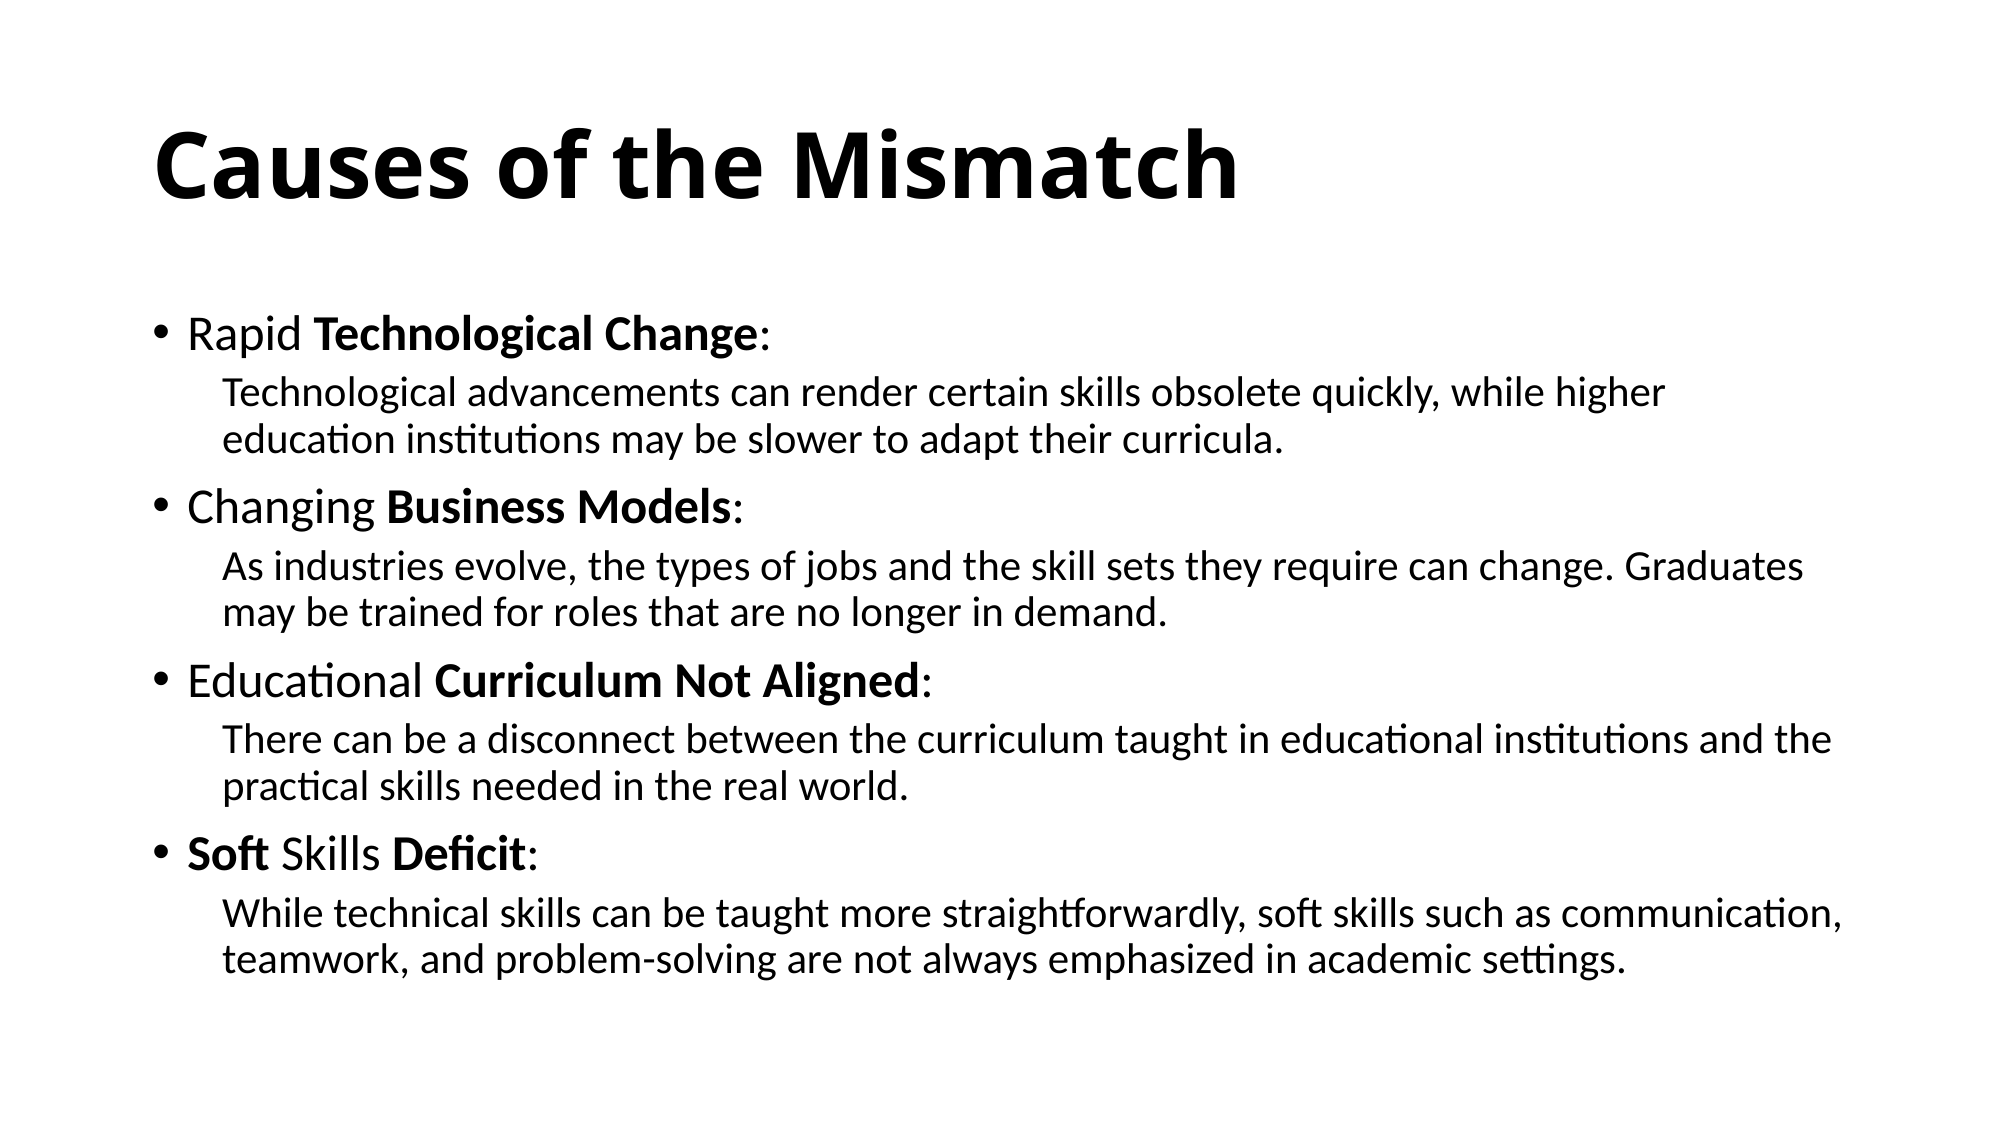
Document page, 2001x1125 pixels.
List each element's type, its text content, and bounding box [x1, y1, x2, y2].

list Rapid Technological Change: Technological advancements can render certain skills obsolete quickly, while higher education institutions may be slower to adapt their curricula. Changing Business Models: As industries evolve, the types of jobs and the skill sets they require can change. Graduates may be trained for roles that are no longer in demand. Educational Curriculum Not Aligned: There can be a disconnect between the curriculum taught in educational institutions and the practical skills needed in the real world. Soft Skills Deficit: While technical skills can be taught more straightforwardly, soft skills such as communication, teamwork, and problem-solving are not always emphasized in academic settings. [137, 299, 1863, 1014]
title Causes of the Mismatch [137, 59, 1863, 278]
